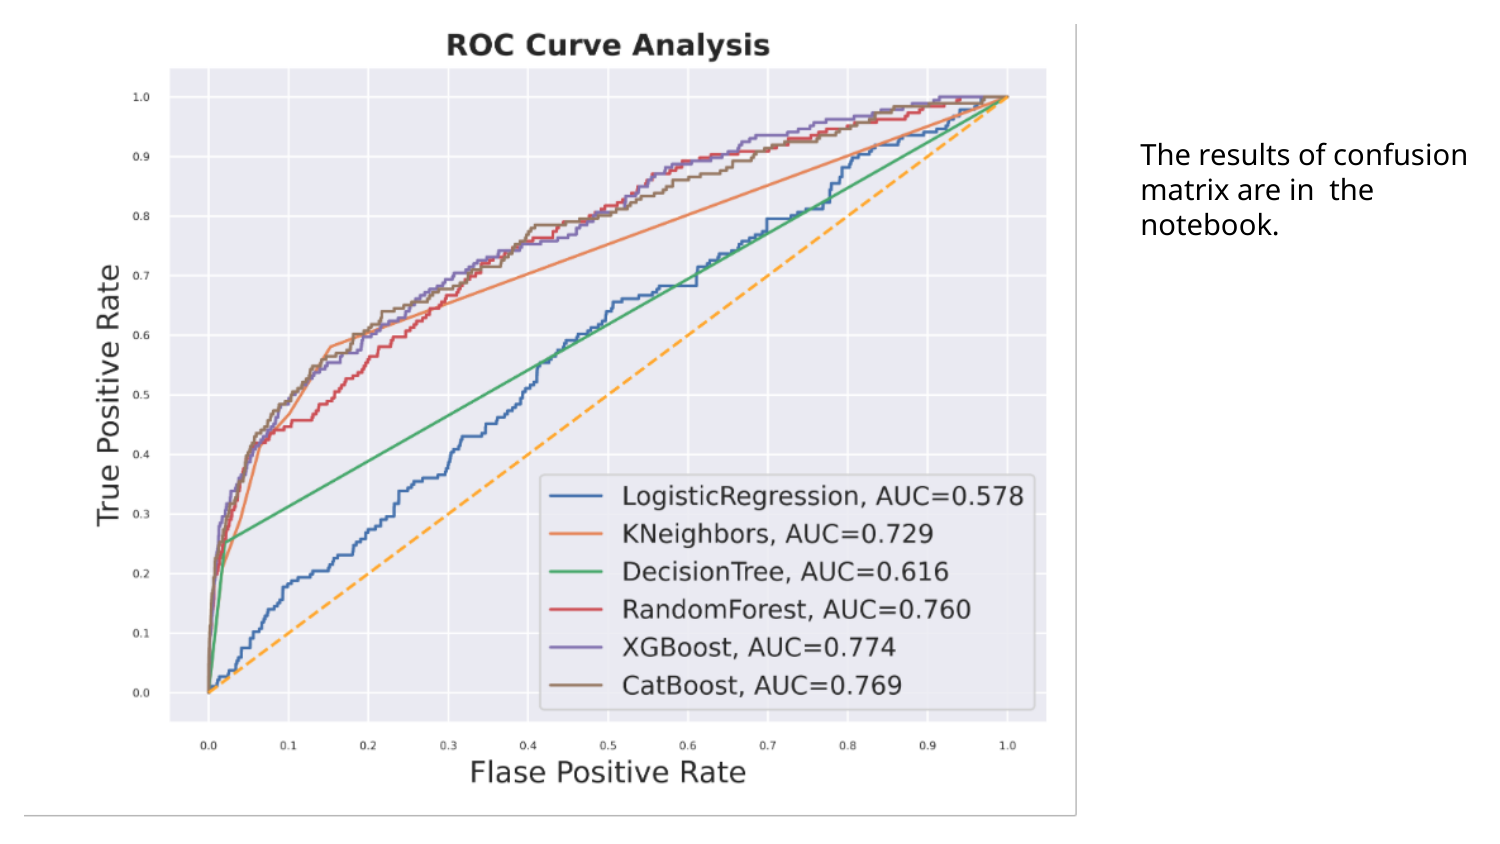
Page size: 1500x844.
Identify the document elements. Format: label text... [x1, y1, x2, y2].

picture [24, 24, 1087, 819]
text_box The results of confusion matrix are in the notebook. [1125, 121, 1500, 257]
